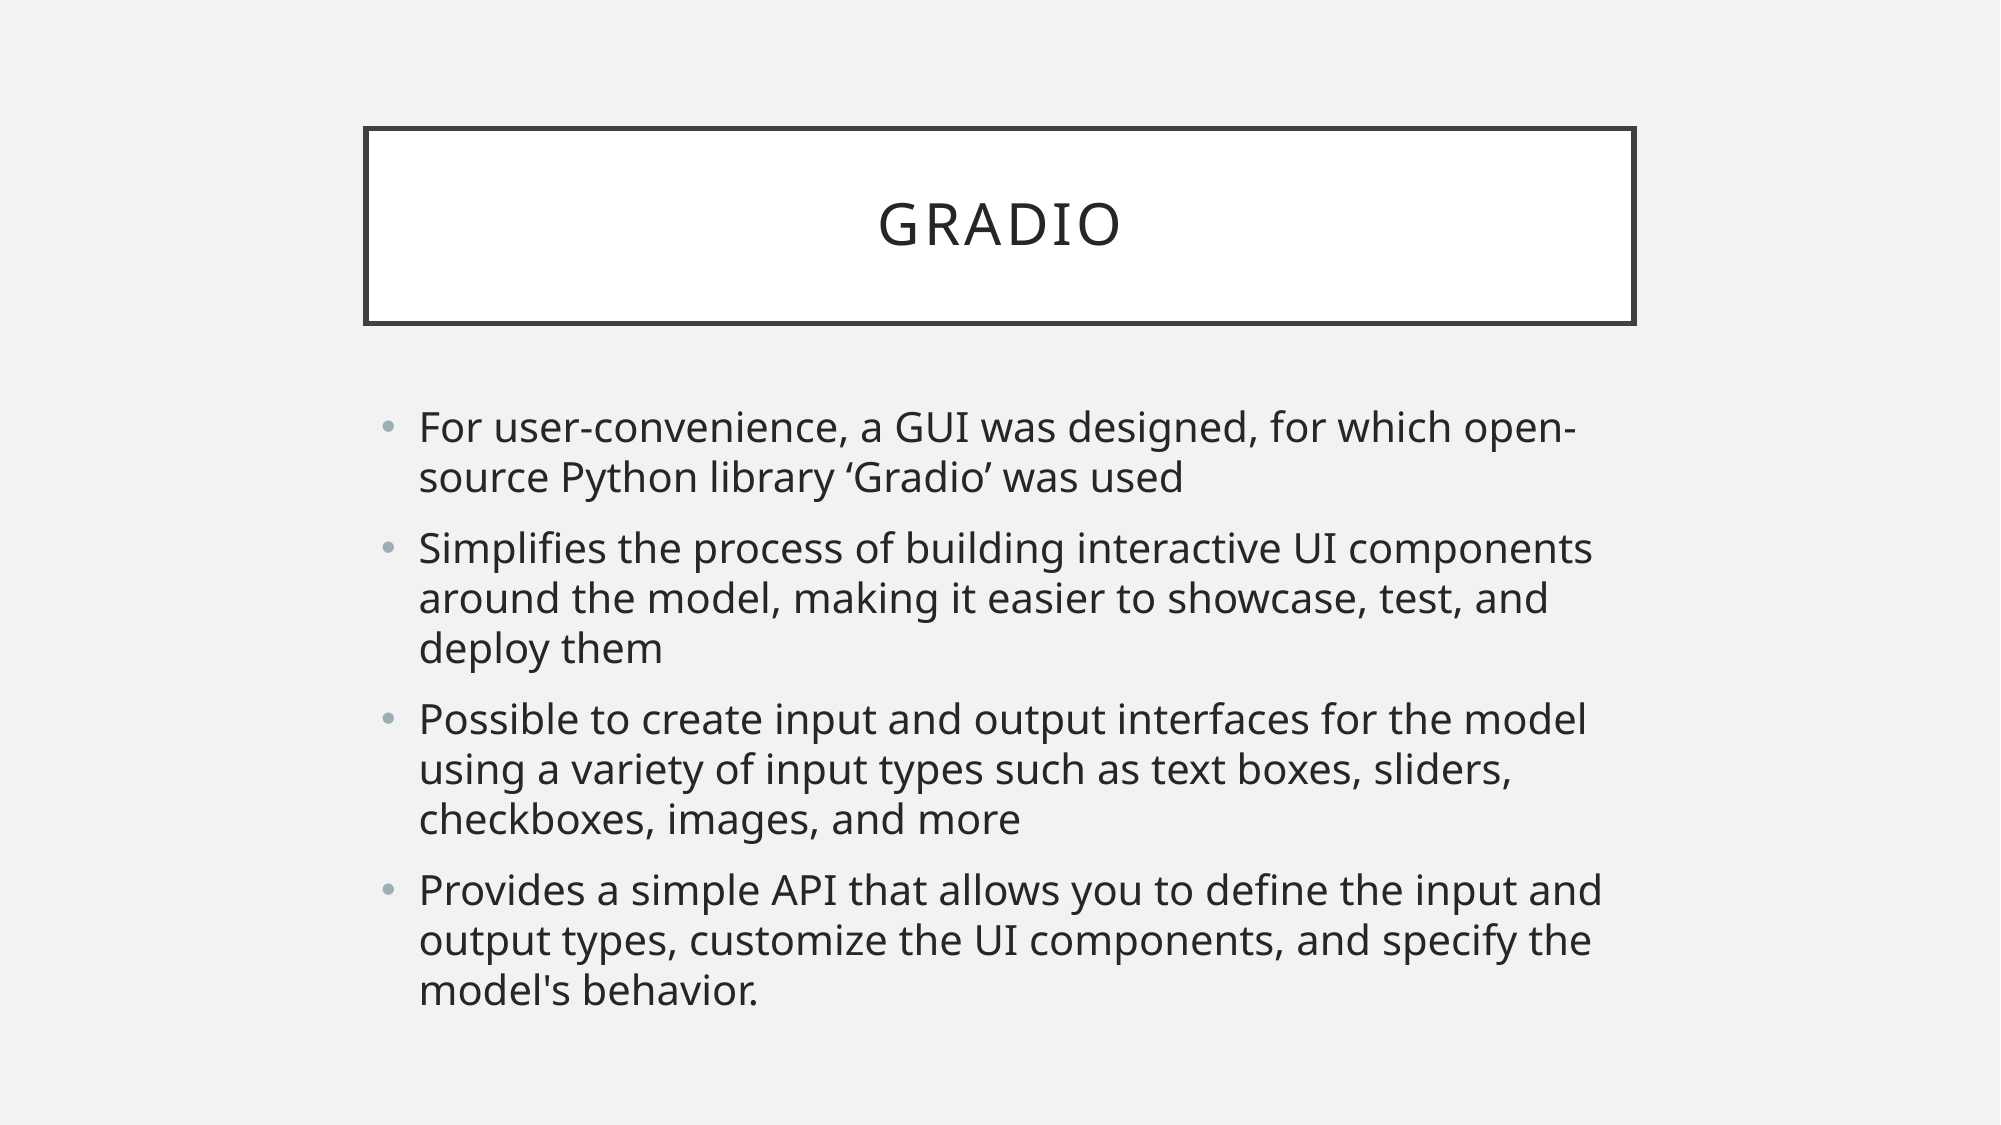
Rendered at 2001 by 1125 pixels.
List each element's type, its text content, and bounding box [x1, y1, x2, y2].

list For user-convenience, a GUI was designed, for which open-source Python library ‘Gradio’ was used Simplifies the process of building interactive UI components around the model, making it easier to showcase, test, and deploy them Possible to create input and output interfaces for the model using a variety of input types such as text boxes, sliders, checkboxes, images, and more Provides a simple API that allows you to define the input and output types, customize the UI components, and specify the model's behavior. [366, 393, 1634, 997]
title Gradio [363, 126, 1637, 326]
